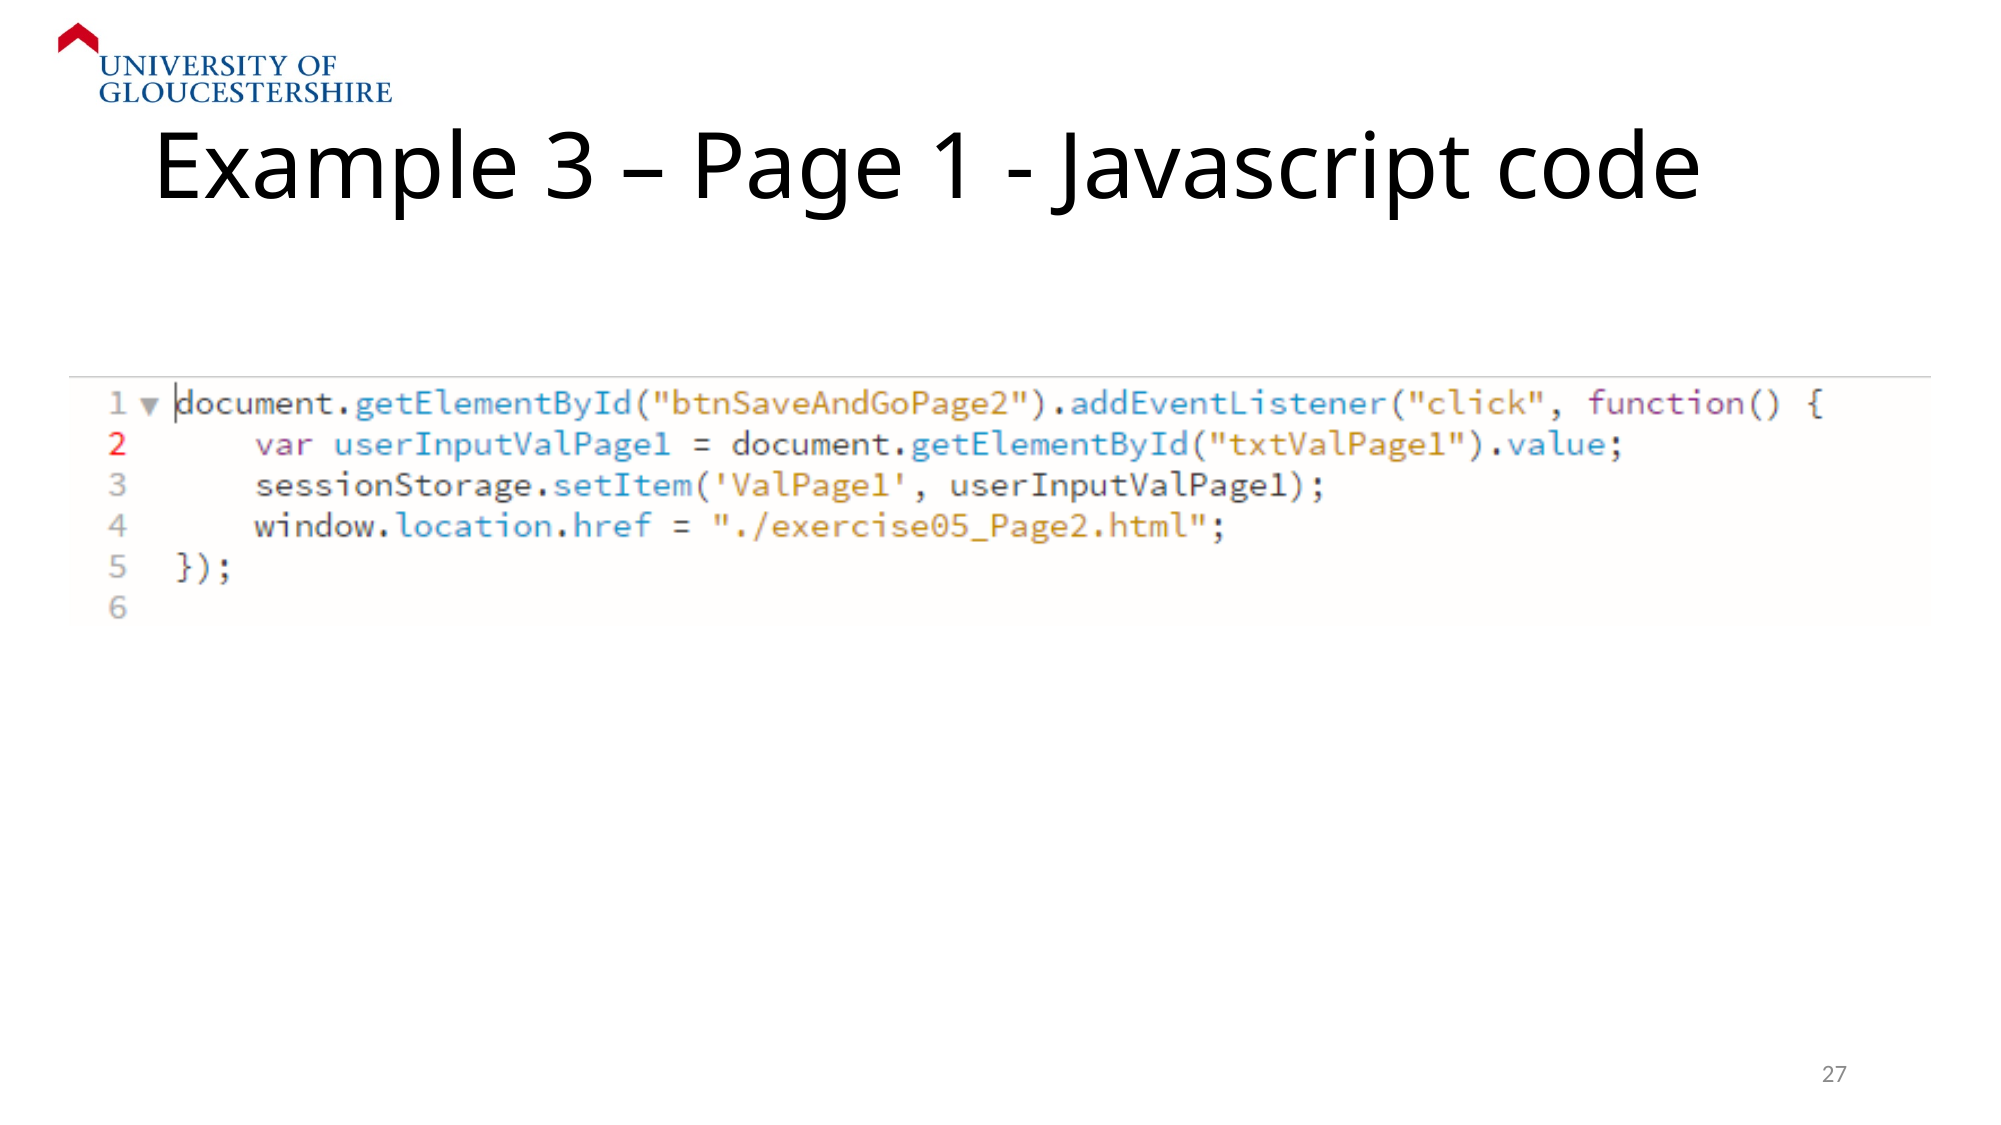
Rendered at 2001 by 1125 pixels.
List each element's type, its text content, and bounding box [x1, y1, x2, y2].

title Example 3 – Page 1 - Javascript code [137, 59, 1863, 278]
slide_number 27 [1412, 1042, 1863, 1103]
picture [69, 376, 1931, 626]
picture [41, 18, 411, 113]
